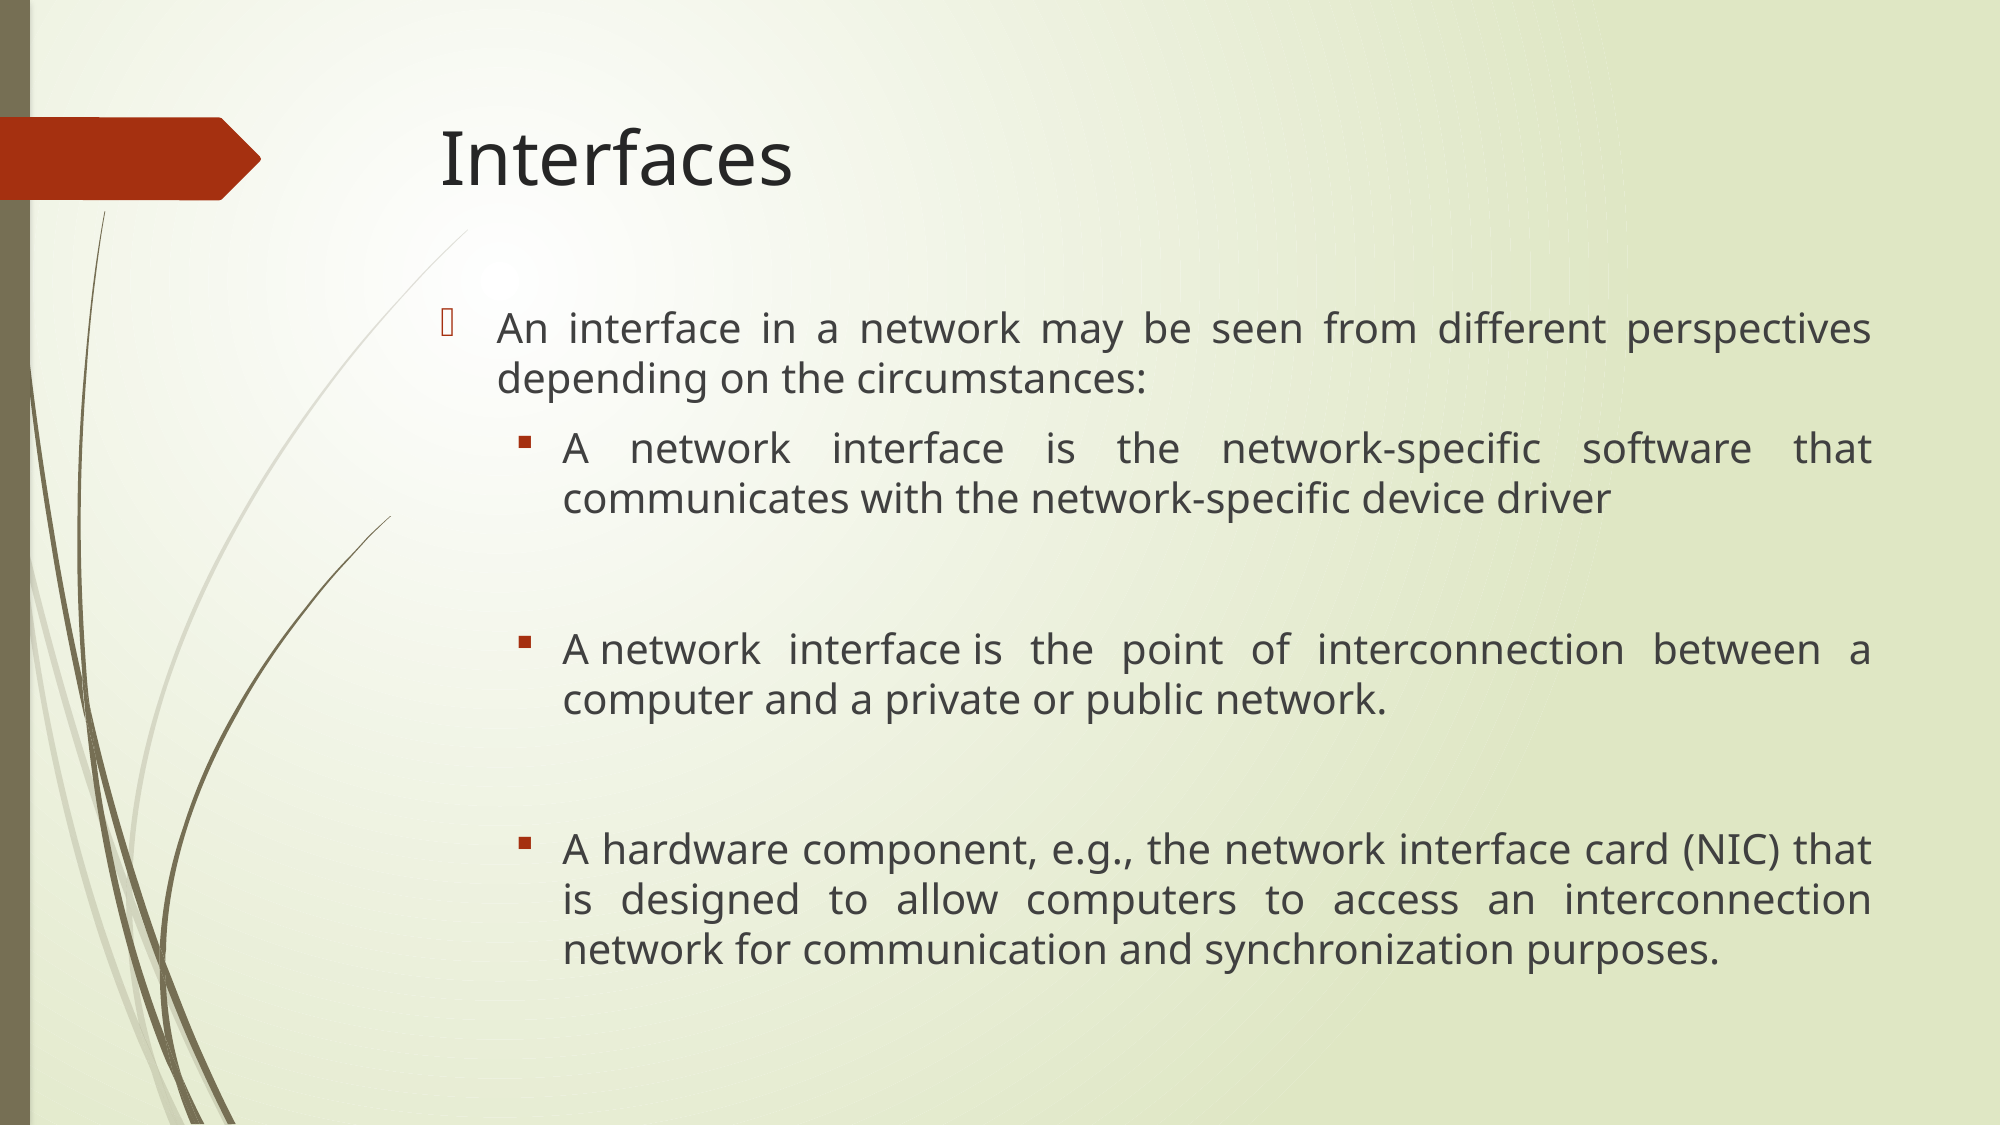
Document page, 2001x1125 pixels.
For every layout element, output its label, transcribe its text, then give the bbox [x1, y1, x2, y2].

list An interface in a network may be seen from different perspectives depending on the circumstances: A network interface is the network-specific software that communicates with the network-specific device driver A network interface is the point of interconnection between a computer and a private or public network. A hardware component, e.g., the network interface card (NIC) that is designed to allow computers to access an interconnection network for communication and synchronization purposes. [425, 293, 1888, 1023]
title Interfaces [425, 102, 1888, 293]
